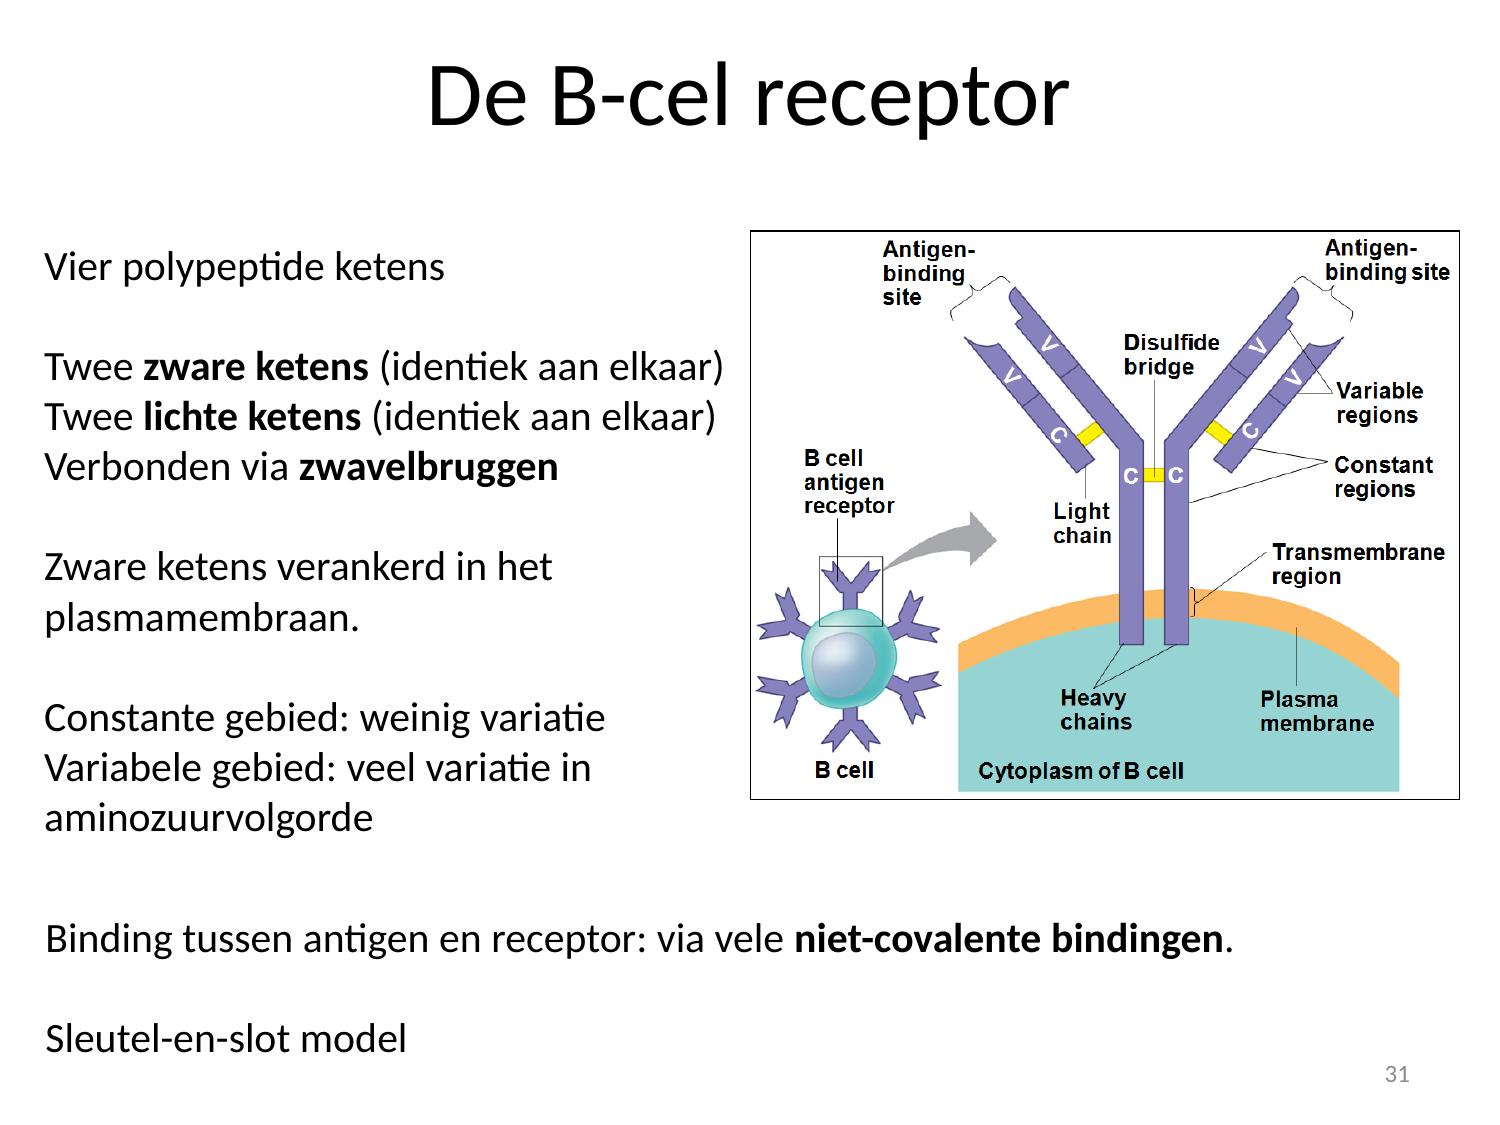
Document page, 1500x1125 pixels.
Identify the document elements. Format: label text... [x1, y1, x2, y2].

slide_number 31 [1074, 1042, 1425, 1103]
title De B-cel receptor [75, 0, 1425, 183]
text_box Vier polypeptide ketens Twee zware ketens (identiek aan elkaar) Twee lichte ketens (identiek aan elkaar) Verbonden via zwavelbruggen Zware ketens verankerd in het plasmamembraan. Constante gebied: weinig variatie Variabele gebied: veel variatie in aminozuurvolgorde [29, 231, 750, 997]
text_box Binding tussen antigen en receptor: via vele niet-covalente bindingen. Sleutel-en-slot model [30, 903, 1250, 1069]
picture [751, 231, 1459, 799]
